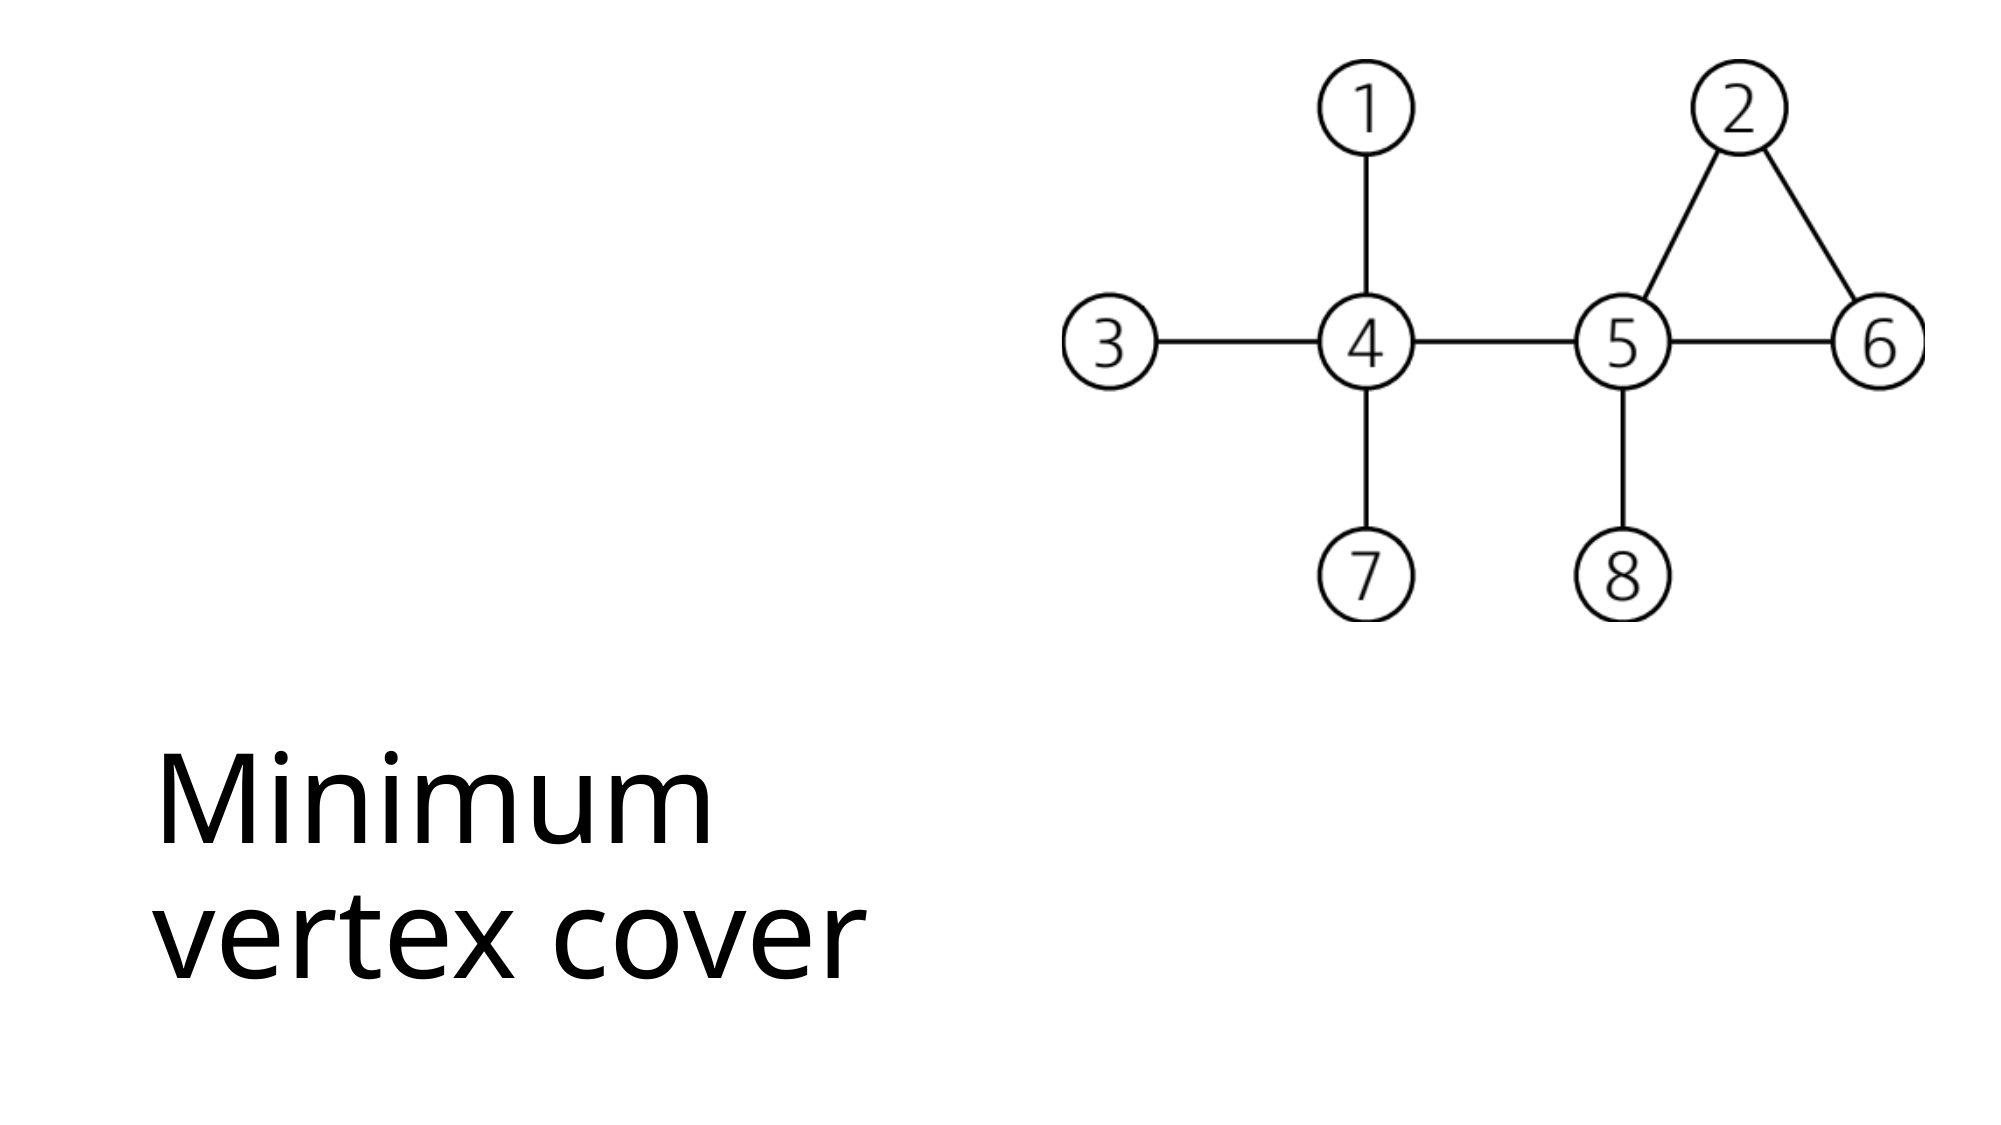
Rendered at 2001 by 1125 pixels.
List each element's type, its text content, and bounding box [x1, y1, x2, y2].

picture [1061, 59, 1925, 622]
list Minimum vertex cover [137, 59, 1863, 1014]
